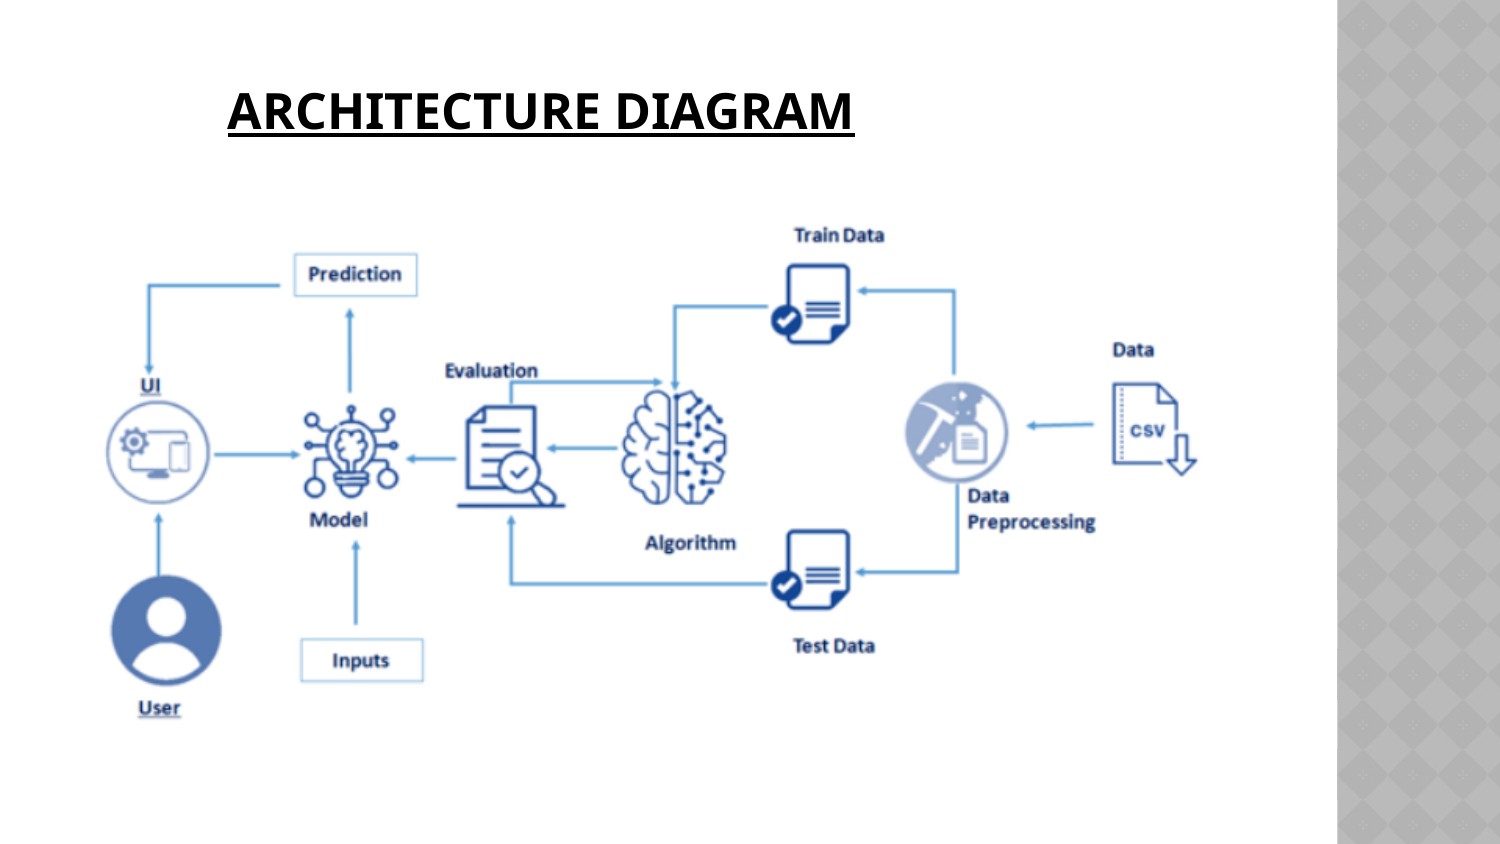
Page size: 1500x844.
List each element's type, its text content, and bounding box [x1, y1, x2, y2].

title Architecture Diagram [212, 64, 1368, 215]
picture [93, 217, 1211, 733]
